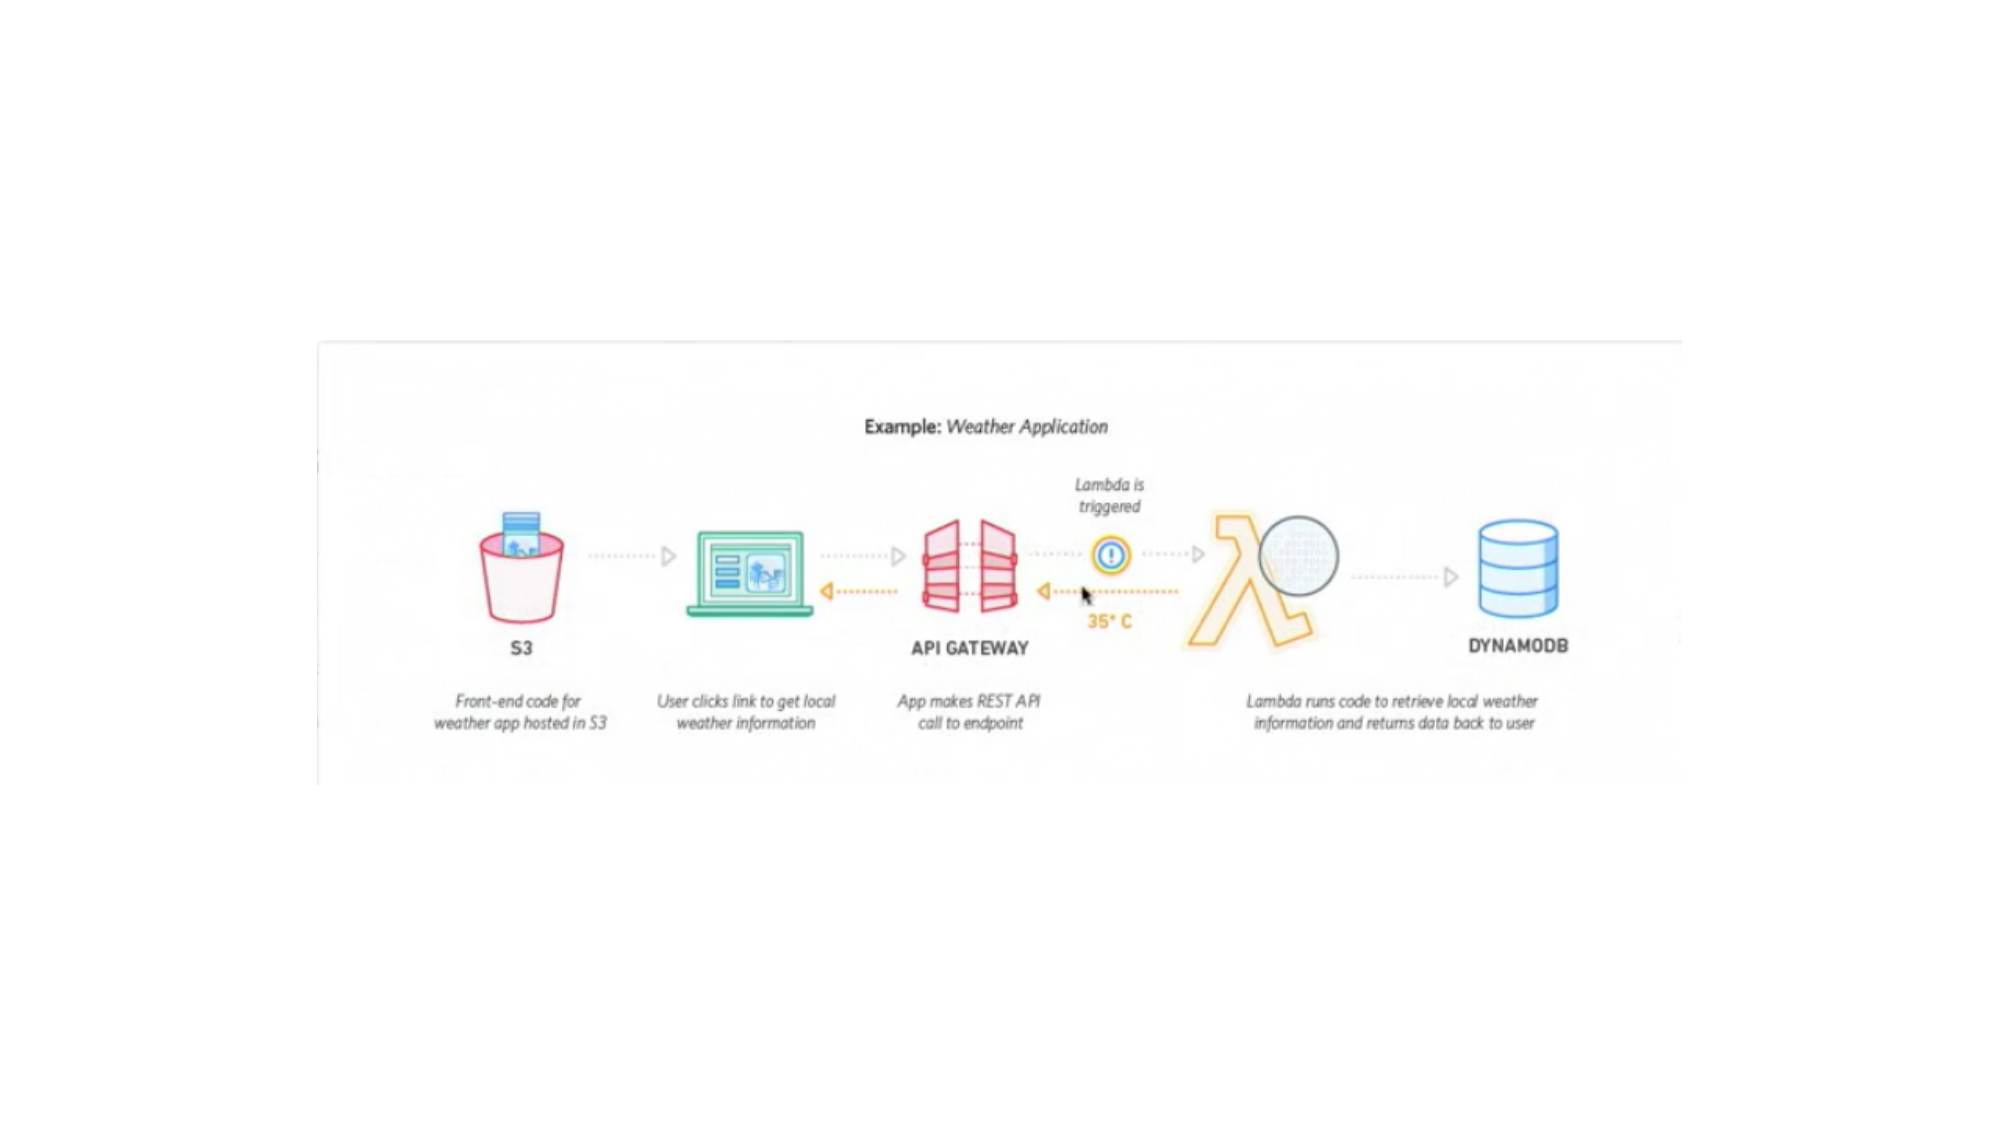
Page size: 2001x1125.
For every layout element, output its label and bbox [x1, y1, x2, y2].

picture [317, 340, 1682, 785]
